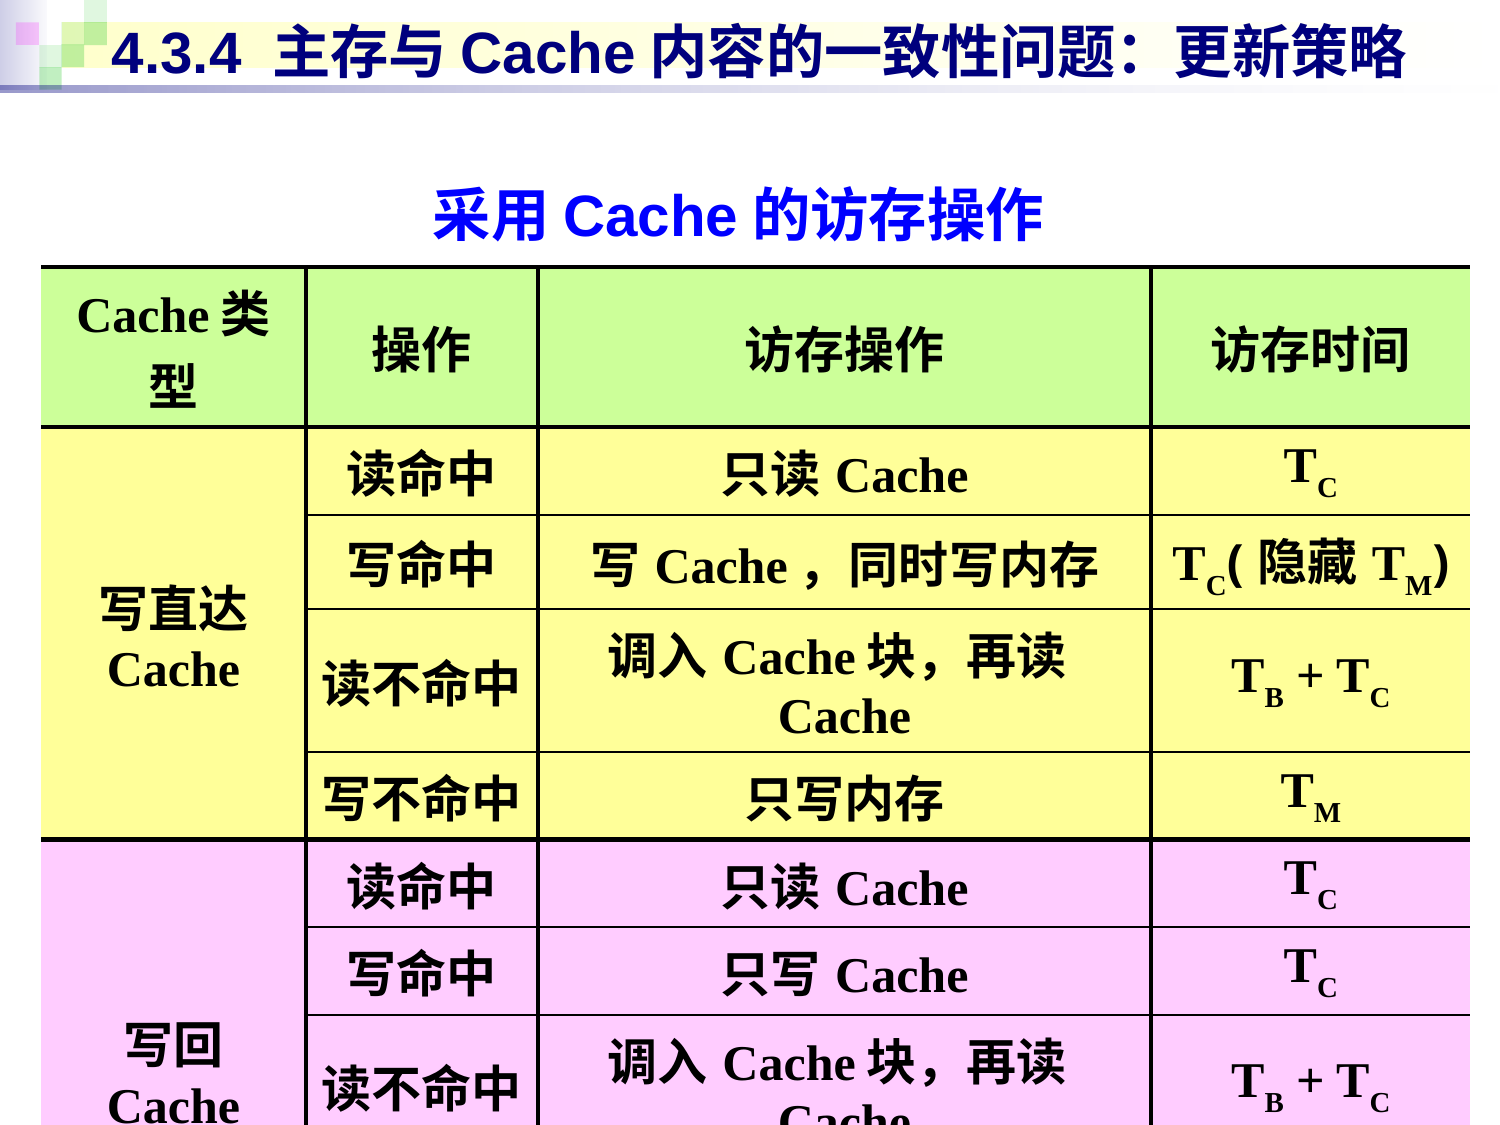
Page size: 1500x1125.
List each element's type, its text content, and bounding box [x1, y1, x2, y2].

table_cell 写直达 Cache [41, 429, 304, 837]
title 4.3.4 主存与Cache内容的一致性问题：更新策略 [96, 6, 1448, 94]
table_header 访存操作 [540, 269, 1149, 425]
table_cell 调入Cache块，再读Cache [540, 1016, 1149, 1125]
table_cell 读命中 [308, 429, 536, 514]
table_cell TM [1153, 753, 1470, 837]
table_cell 只读Cache [540, 429, 1149, 514]
table_header 操作 [308, 269, 536, 425]
table_cell 写回 Cache [41, 842, 304, 1125]
table_cell TB + TC [1153, 1016, 1470, 1125]
table_cell 写命中 [308, 516, 536, 608]
table_cell 只写Cache [540, 928, 1149, 1014]
table_cell 只读Cache [540, 842, 1149, 926]
table_cell 只写内存 [540, 753, 1149, 837]
table_cell 写Cache，同时写内存 [540, 516, 1149, 608]
table_cell TC(隐藏TM) [1153, 516, 1470, 608]
table_cell 读命中 [308, 842, 536, 926]
table_header Cache类型 [41, 269, 304, 425]
table_cell 写命中 [308, 928, 536, 1014]
text_box 采用Cache的访存操作 [265, 170, 1211, 255]
table_header 访存时间 [1153, 269, 1470, 425]
table_cell TC [1153, 429, 1470, 514]
table_cell 写不命中 [308, 753, 536, 837]
table_cell 调入Cache块，再读Cache [540, 610, 1149, 751]
table_cell TC [1153, 928, 1470, 1014]
table_cell 读不命中 [308, 1016, 536, 1125]
table_cell 读不命中 [308, 610, 536, 751]
table_cell TC [1153, 842, 1470, 926]
table_cell TB + TC [1153, 610, 1470, 751]
